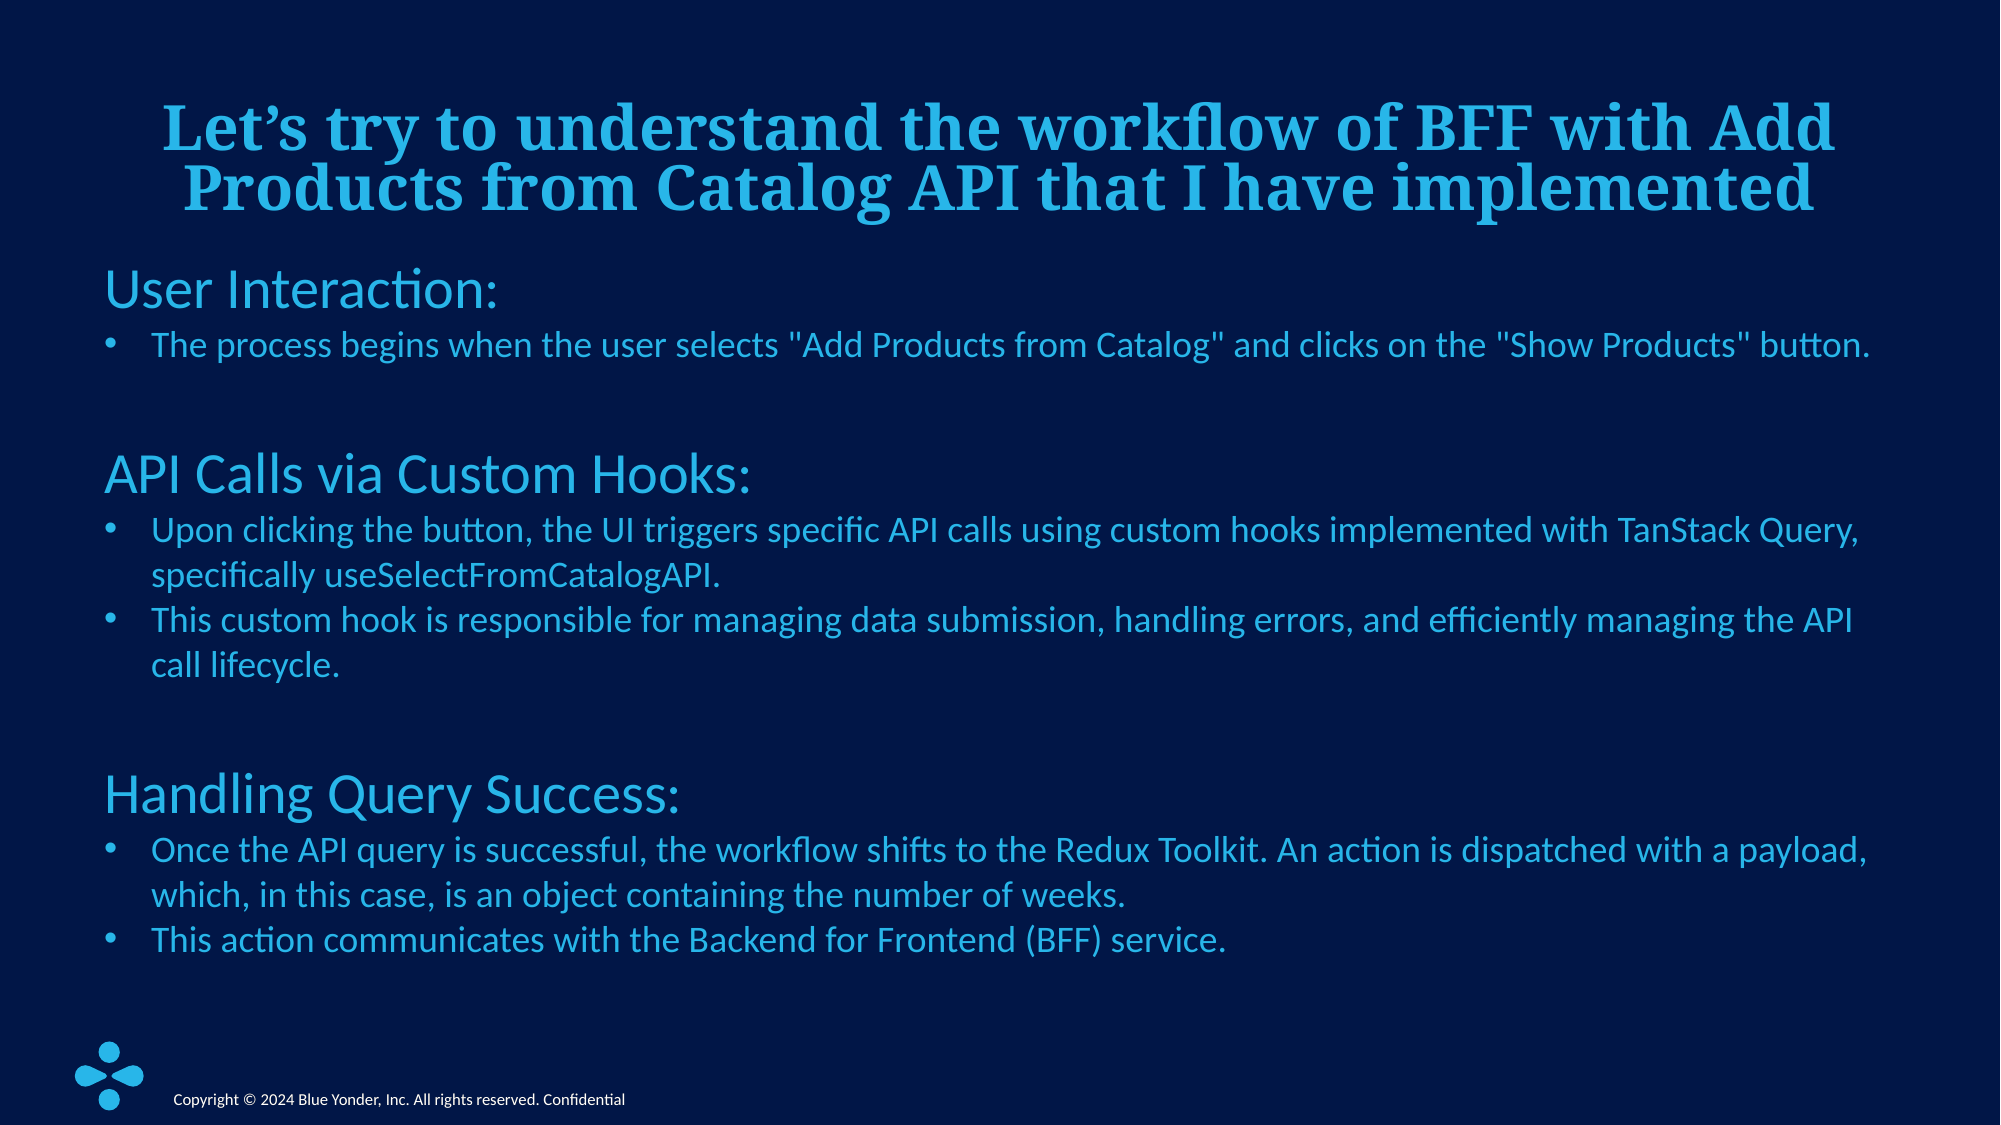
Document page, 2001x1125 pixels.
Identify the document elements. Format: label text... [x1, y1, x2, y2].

title Let’s try to understand the workflow of BFF with Add Products from Catalog API that I have implemented [97, 94, 1903, 230]
text_box User Interaction: The process begins when the user selects "Add Products from Catalog" and clicks on the "Show Products" button. API Calls via Custom Hooks: Upon clicking the button, the UI triggers specific API calls using custom hooks implemented with TanStack Query, specifically useSelectFromCatalogAPI. This custom hook is responsible for managing data submission, handling errors, and efficiently managing the API call lifecycle. Handling Query Success: Once the API query is successful, the workflow shifts to the Redux Toolkit. An action is dispatched with a payload, which, in this case, is an object containing the number of weeks. This action communicates with the Backend for Frontend (BFF) service. [89, 243, 1911, 968]
